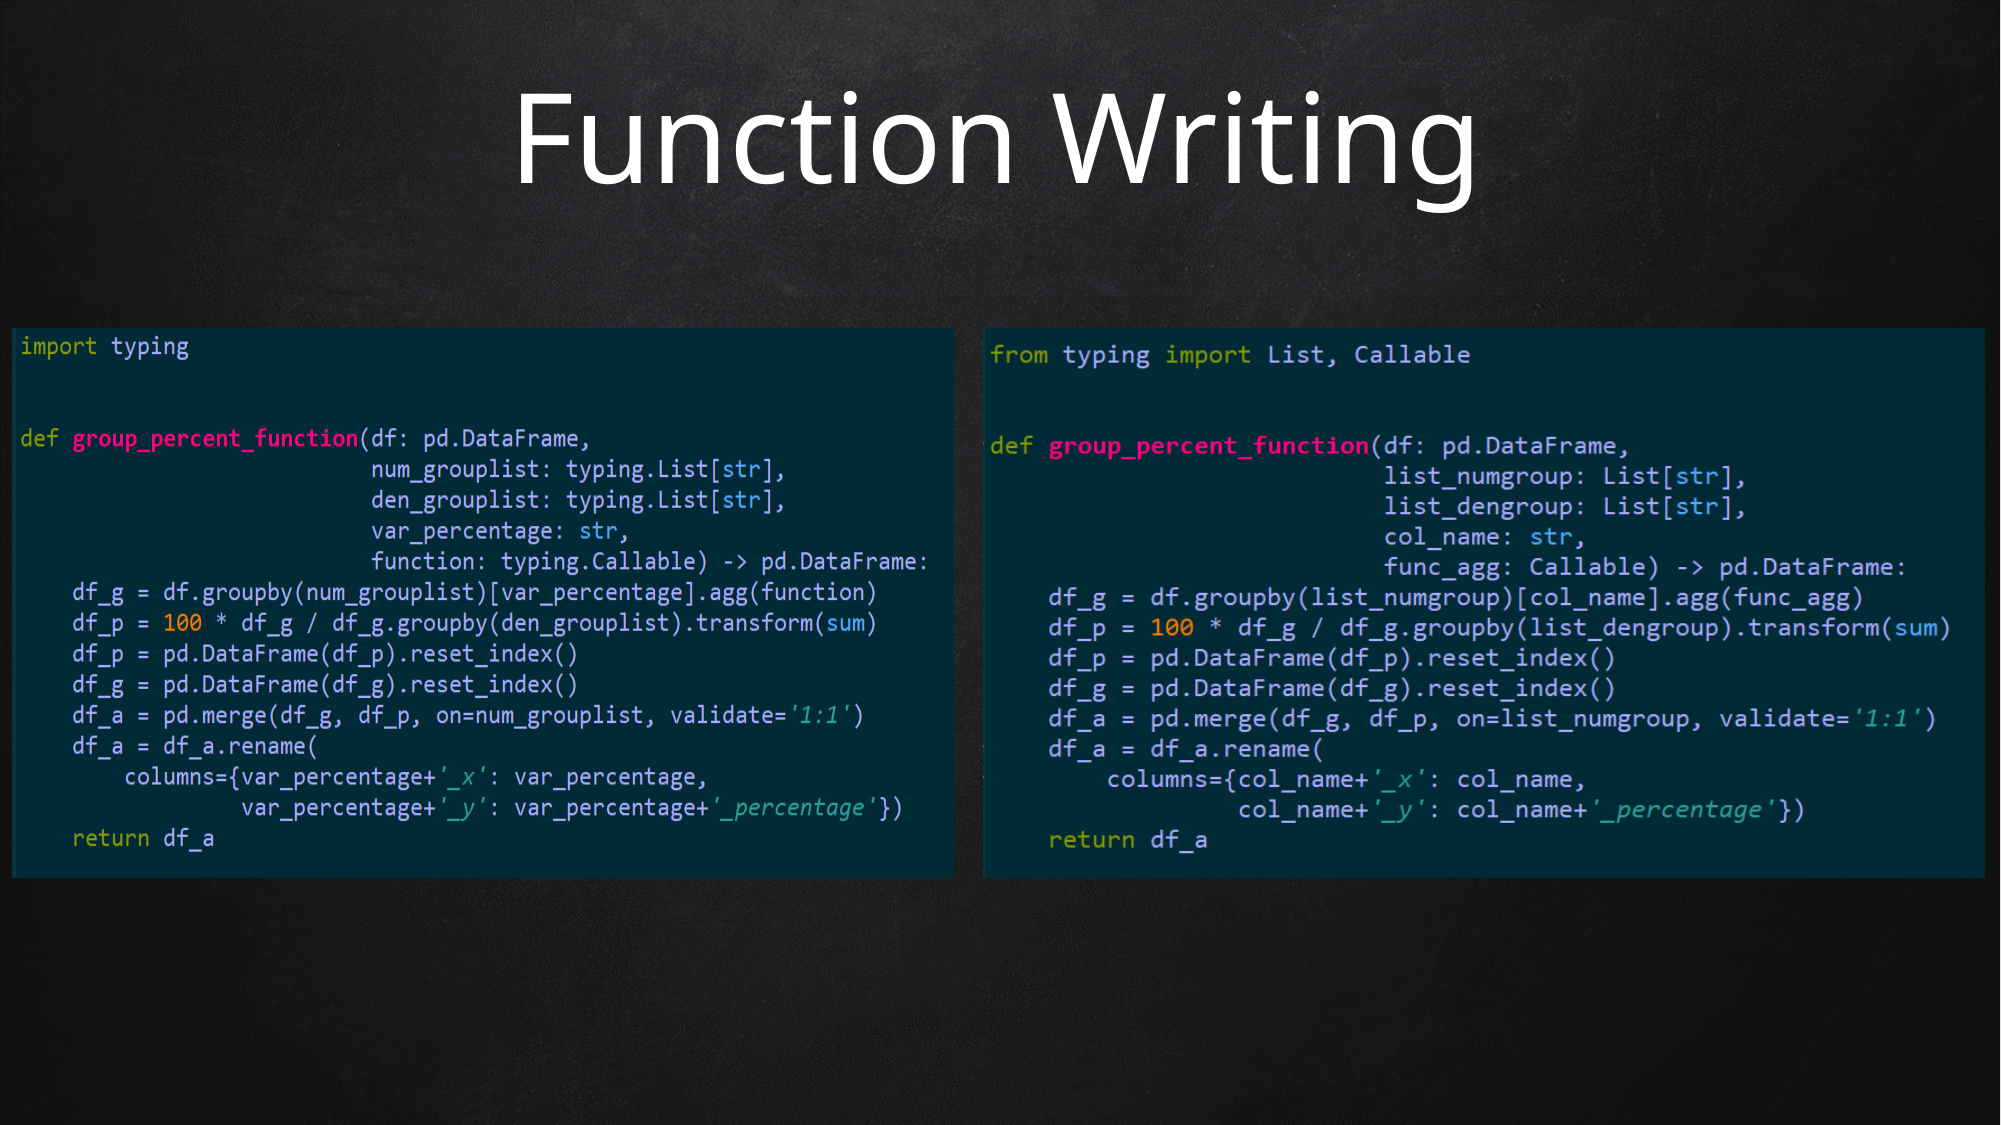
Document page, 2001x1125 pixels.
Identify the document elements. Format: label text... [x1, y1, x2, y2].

picture [0, 0, 2001, 1125]
title Function Writing [246, 45, 1747, 218]
